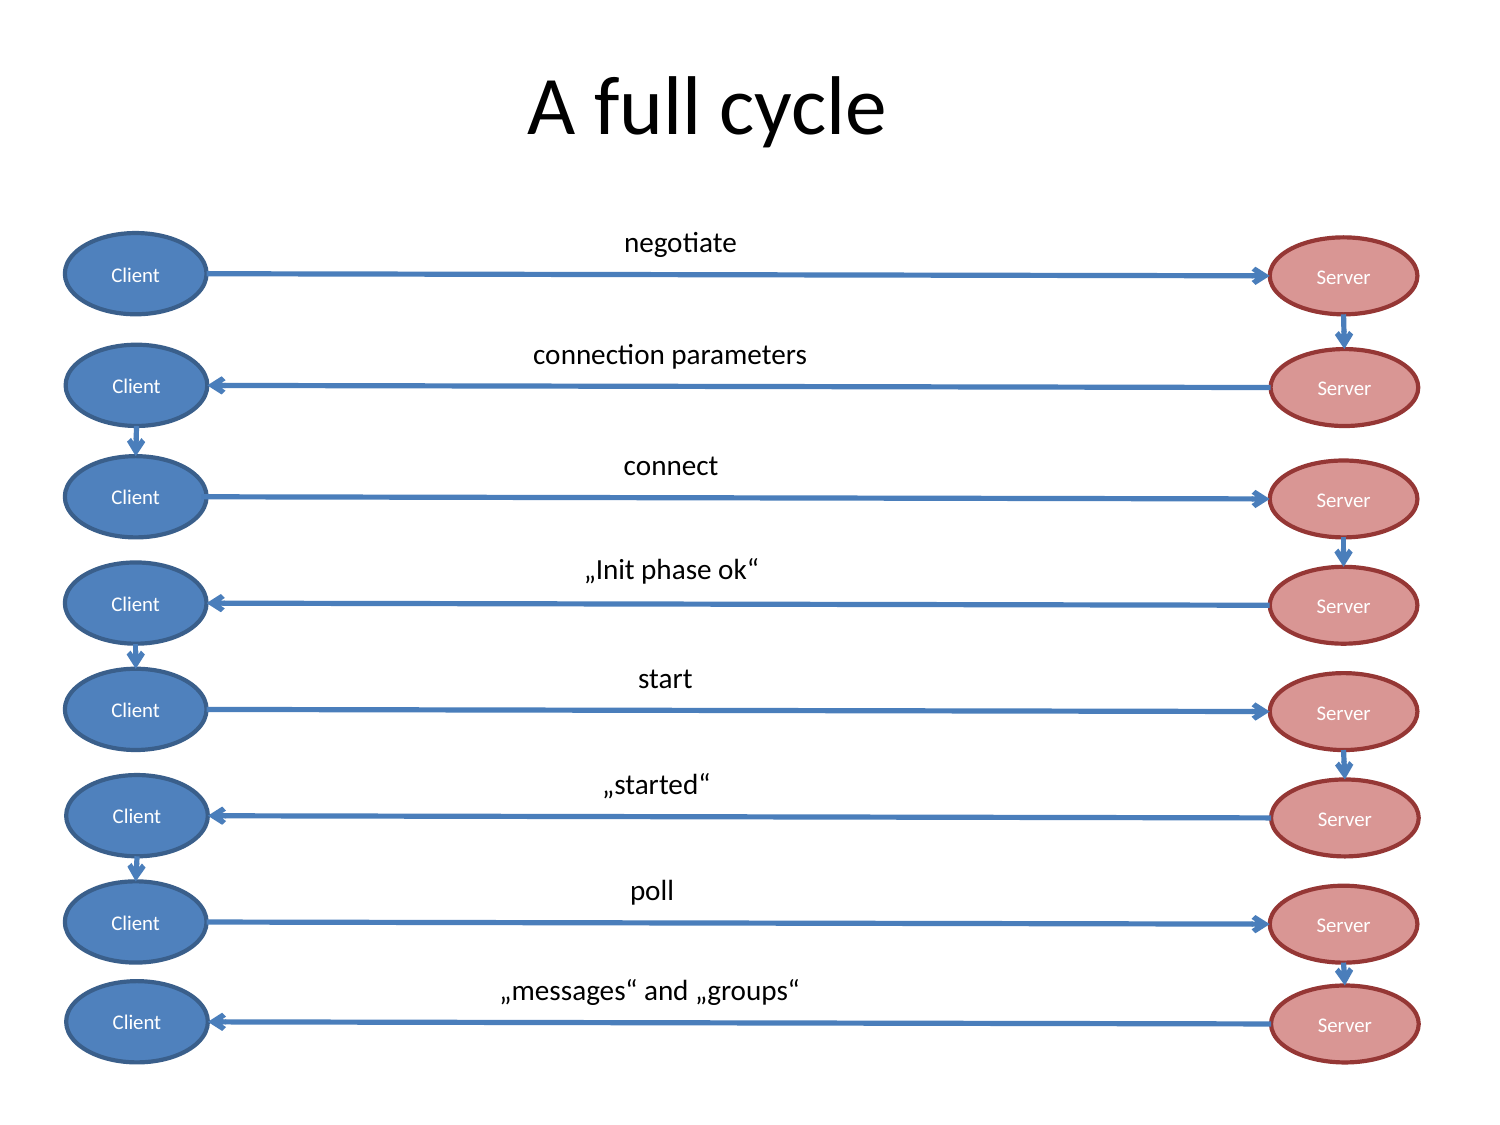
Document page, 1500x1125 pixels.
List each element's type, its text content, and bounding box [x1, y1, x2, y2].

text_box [207, 815, 1272, 819]
text_box Client [64, 772, 210, 859]
text_box start [623, 651, 708, 702]
text_box Client [62, 560, 209, 646]
text_box connect [608, 438, 734, 489]
text_box Server [1268, 235, 1420, 317]
text_box Server [1268, 671, 1420, 753]
text_box Client [64, 979, 210, 1065]
text_box „started“ [587, 757, 726, 808]
text_box „messages“ and „groups“ [484, 963, 816, 1014]
text_box Server [1269, 983, 1421, 1065]
text_box Client [62, 666, 209, 753]
text_box Server [1268, 347, 1421, 429]
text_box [207, 1021, 1272, 1025]
text_box connection parameters [518, 327, 823, 378]
text_box A full cycle [512, 43, 903, 159]
text_box Server [1269, 777, 1421, 859]
text_box Client [62, 230, 209, 317]
text_box Client [63, 342, 210, 428]
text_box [200, 496, 1270, 500]
text_box „Init phase ok“ [568, 543, 775, 594]
text_box negotiate [609, 215, 752, 266]
text_box Server [1268, 883, 1420, 965]
text_box poll [615, 864, 690, 914]
text_box Client [62, 454, 209, 540]
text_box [206, 273, 1270, 277]
text_box Server [1268, 564, 1420, 646]
text_box Server [1268, 458, 1420, 540]
text_box Client [62, 879, 209, 965]
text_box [206, 921, 1270, 925]
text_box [206, 602, 1270, 606]
